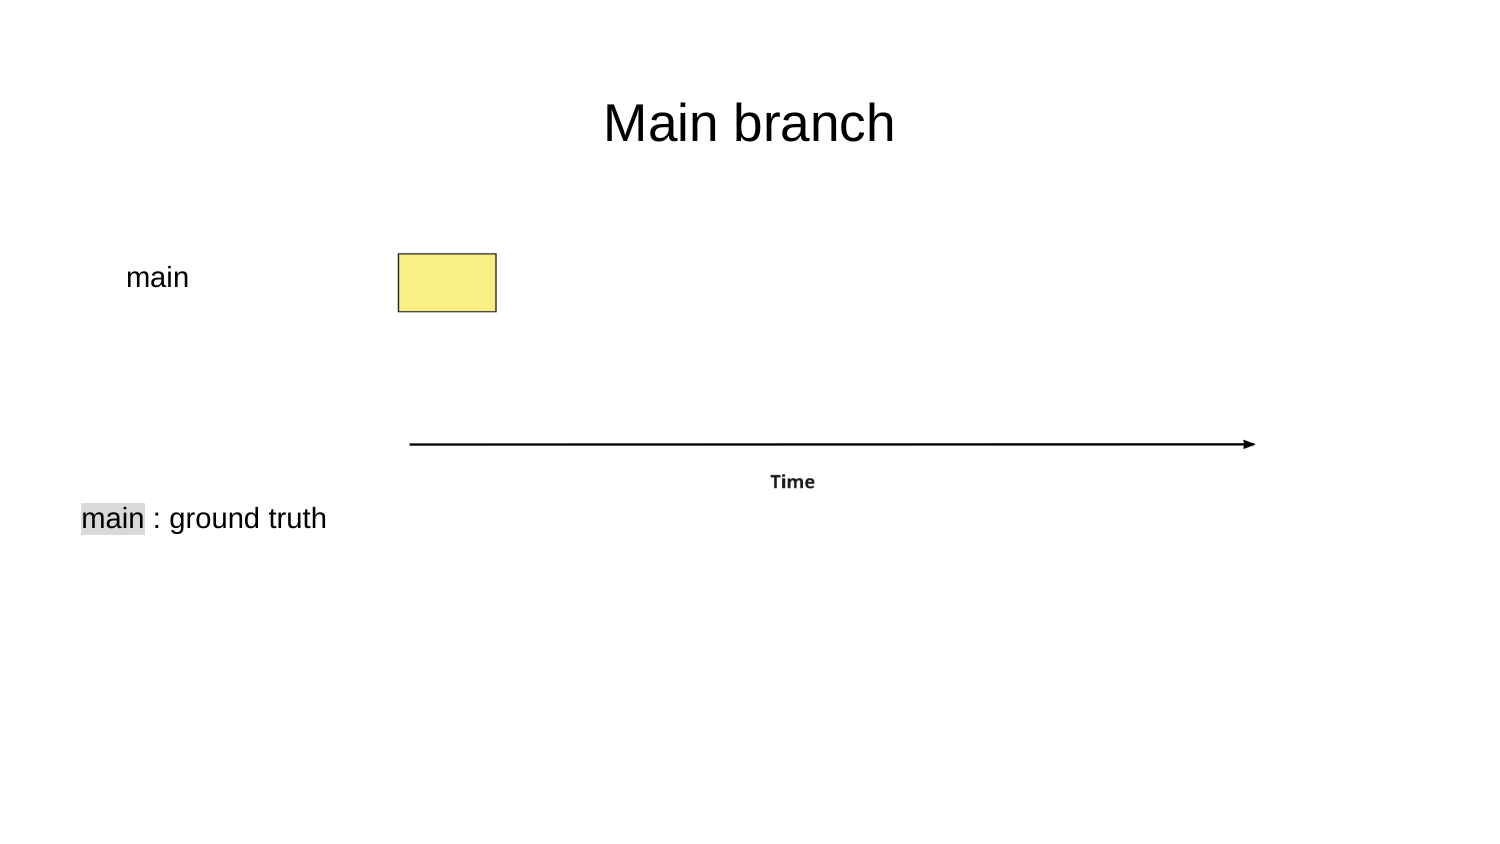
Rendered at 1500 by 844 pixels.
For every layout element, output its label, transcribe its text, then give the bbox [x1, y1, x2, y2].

picture [377, 237, 511, 325]
title Main branch [51, 72, 1449, 167]
text_box main : ground truth [66, 484, 613, 550]
text_box main [111, 243, 344, 413]
picture [377, 403, 1259, 499]
